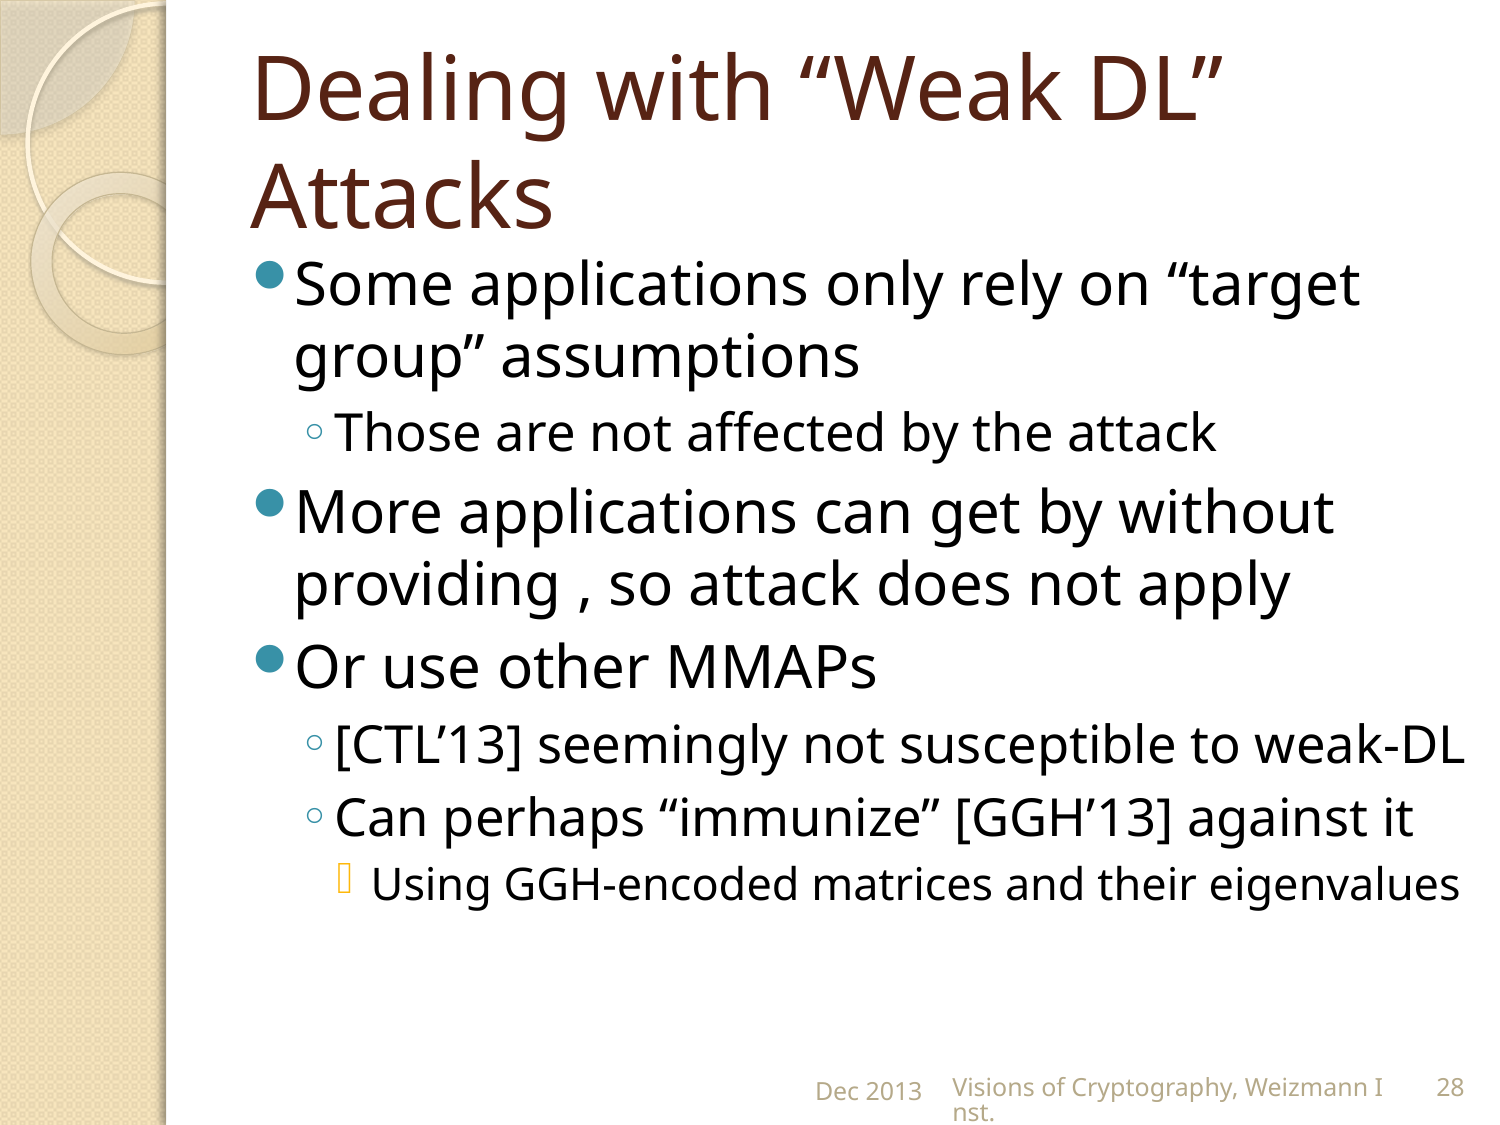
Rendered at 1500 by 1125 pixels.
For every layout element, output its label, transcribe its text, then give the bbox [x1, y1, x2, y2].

title Dealing with “Weak DL” Attacks [235, 45, 1466, 233]
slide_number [587, 1034, 937, 1113]
slide_number 28 [1413, 1034, 1488, 1113]
footer Visions of Cryptography, Weizmann Inst. [937, 1034, 1413, 1113]
